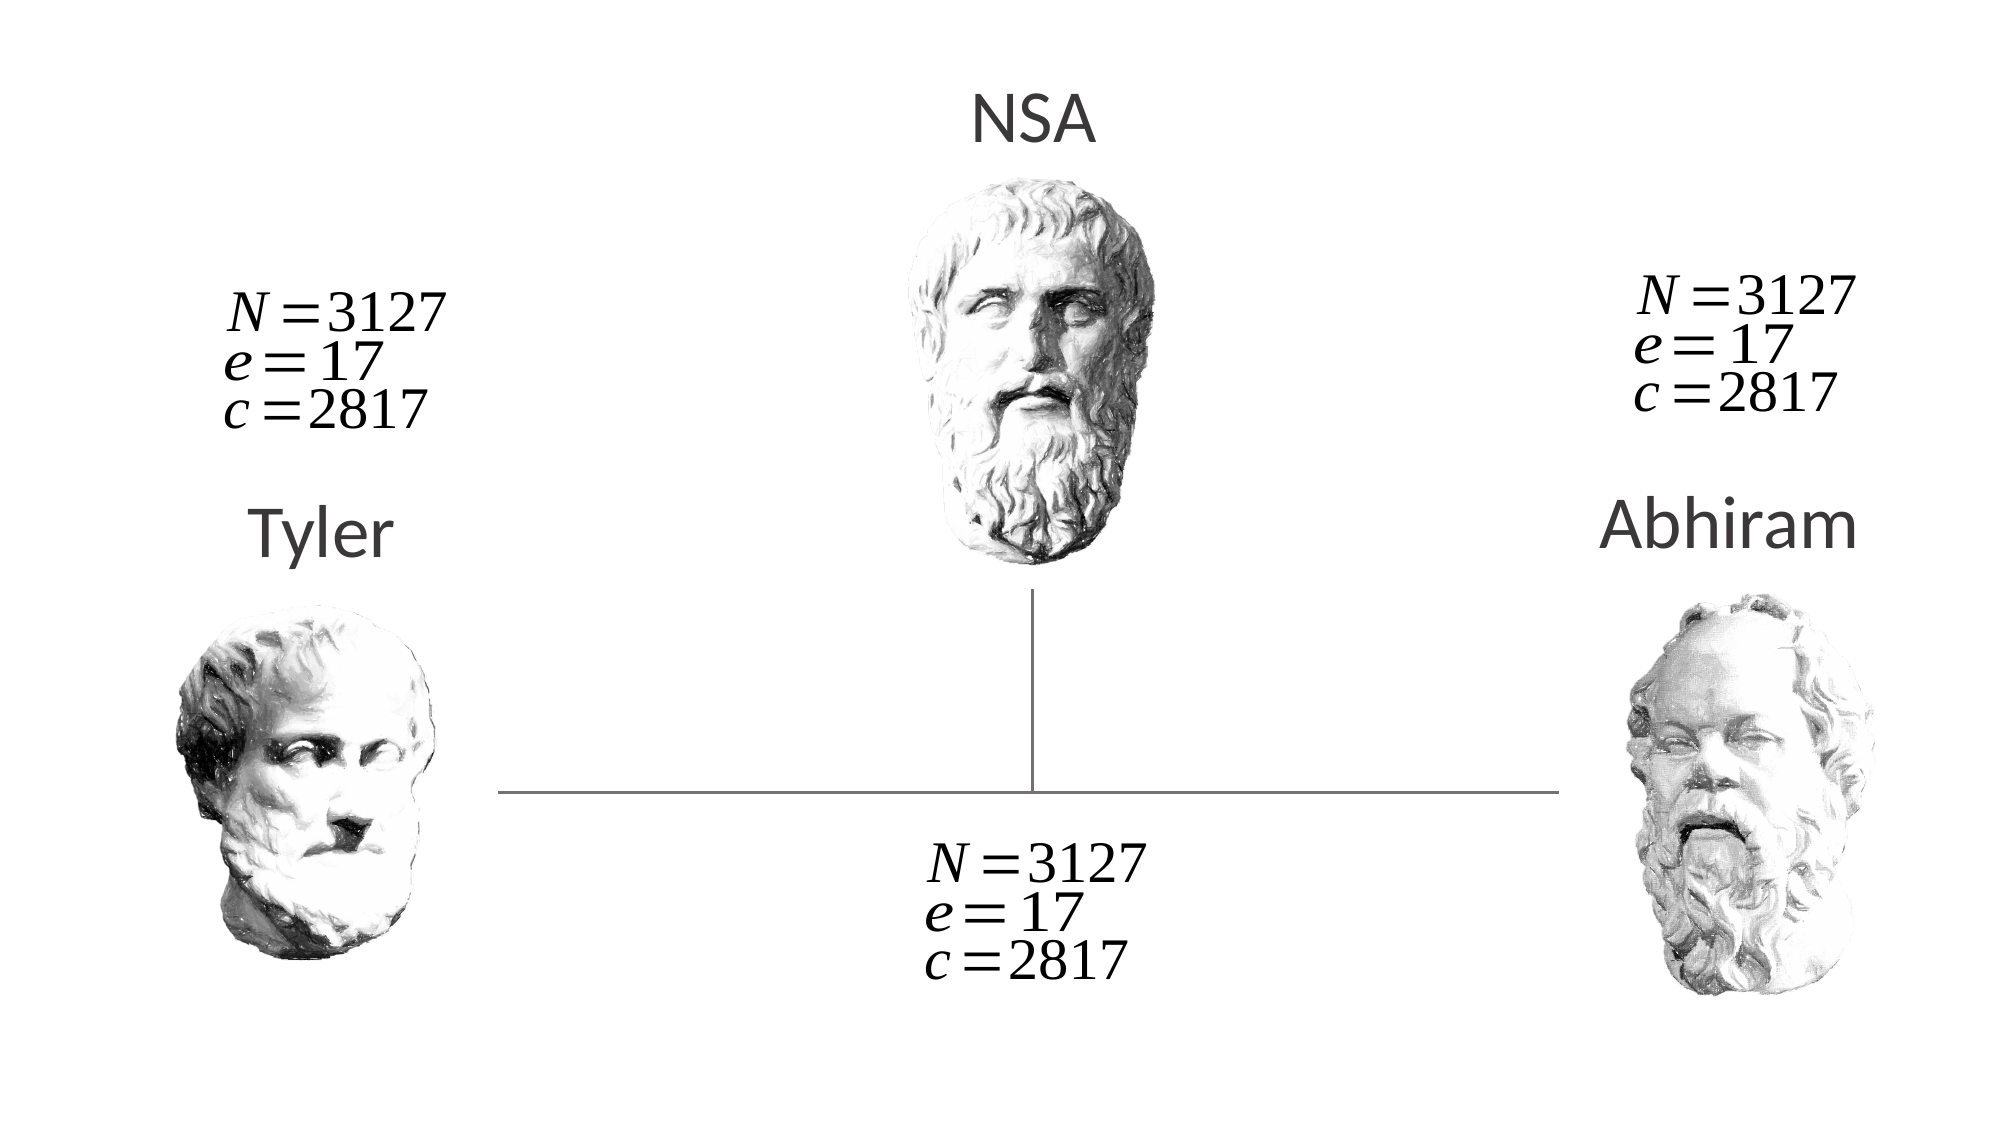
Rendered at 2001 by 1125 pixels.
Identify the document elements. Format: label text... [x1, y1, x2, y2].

picture [121, 572, 499, 1044]
text_box NSA [767, 59, 1300, 165]
picture [892, 148, 1175, 573]
text_box Tyler [210, 475, 434, 572]
text_box Abhiram [1578, 466, 1881, 571]
picture [1578, 577, 1929, 1044]
